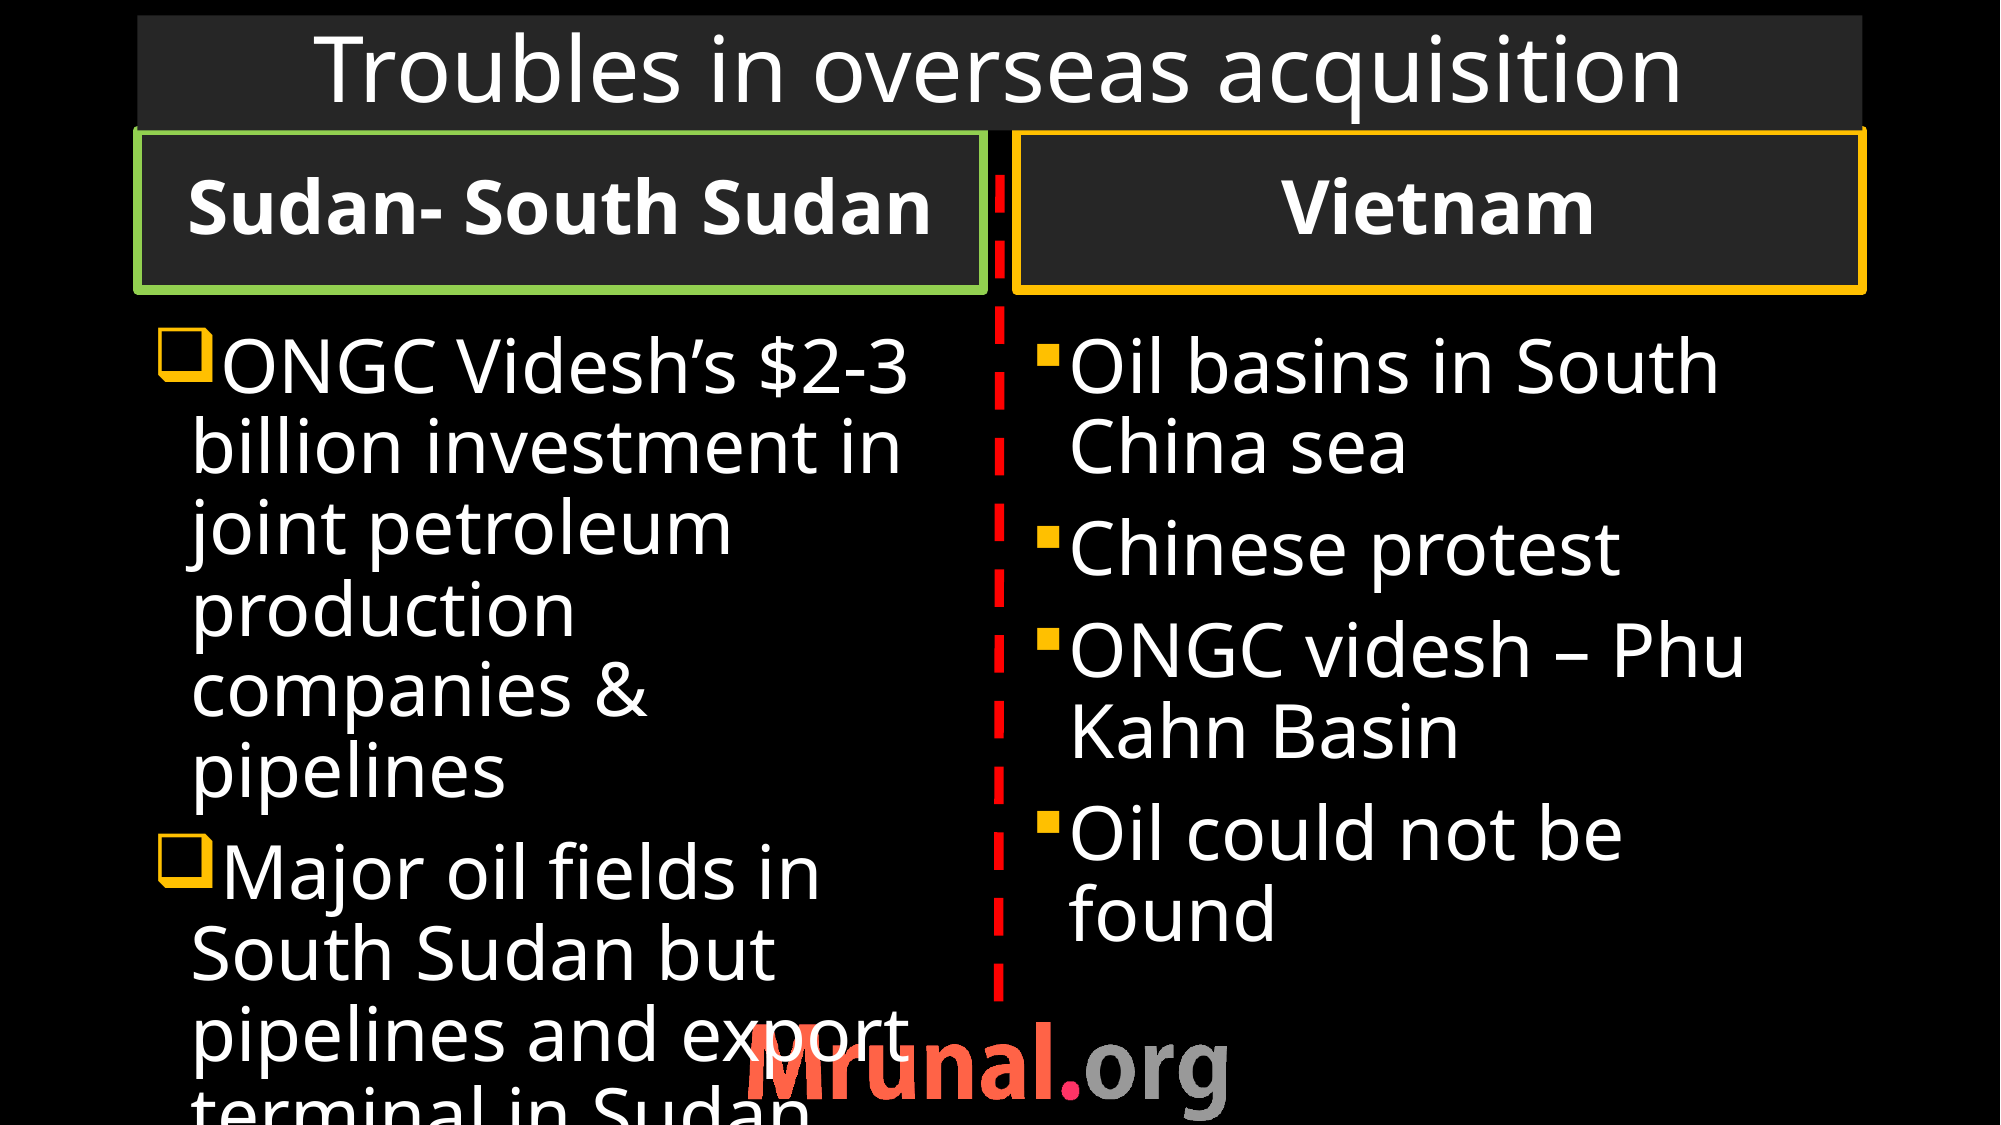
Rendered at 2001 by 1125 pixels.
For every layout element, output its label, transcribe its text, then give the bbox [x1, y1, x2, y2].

title Troubles in overseas acquisition [137, 15, 1863, 131]
list Sudan- South Sudan [133, 126, 988, 295]
picture [741, 1005, 1230, 1125]
list ONGC Videsh’s $2-3 billion investment in joint petroleum production companies & pipelines Major oil fields in South Sudan but pipelines and export terminal in Sudan [137, 320, 984, 1019]
list Oil basins in South China sea Chinese protest ONGC videsh – Phu Kahn Basin Oil could not be found [1016, 320, 1863, 1016]
list Vietnam [1012, 126, 1867, 295]
